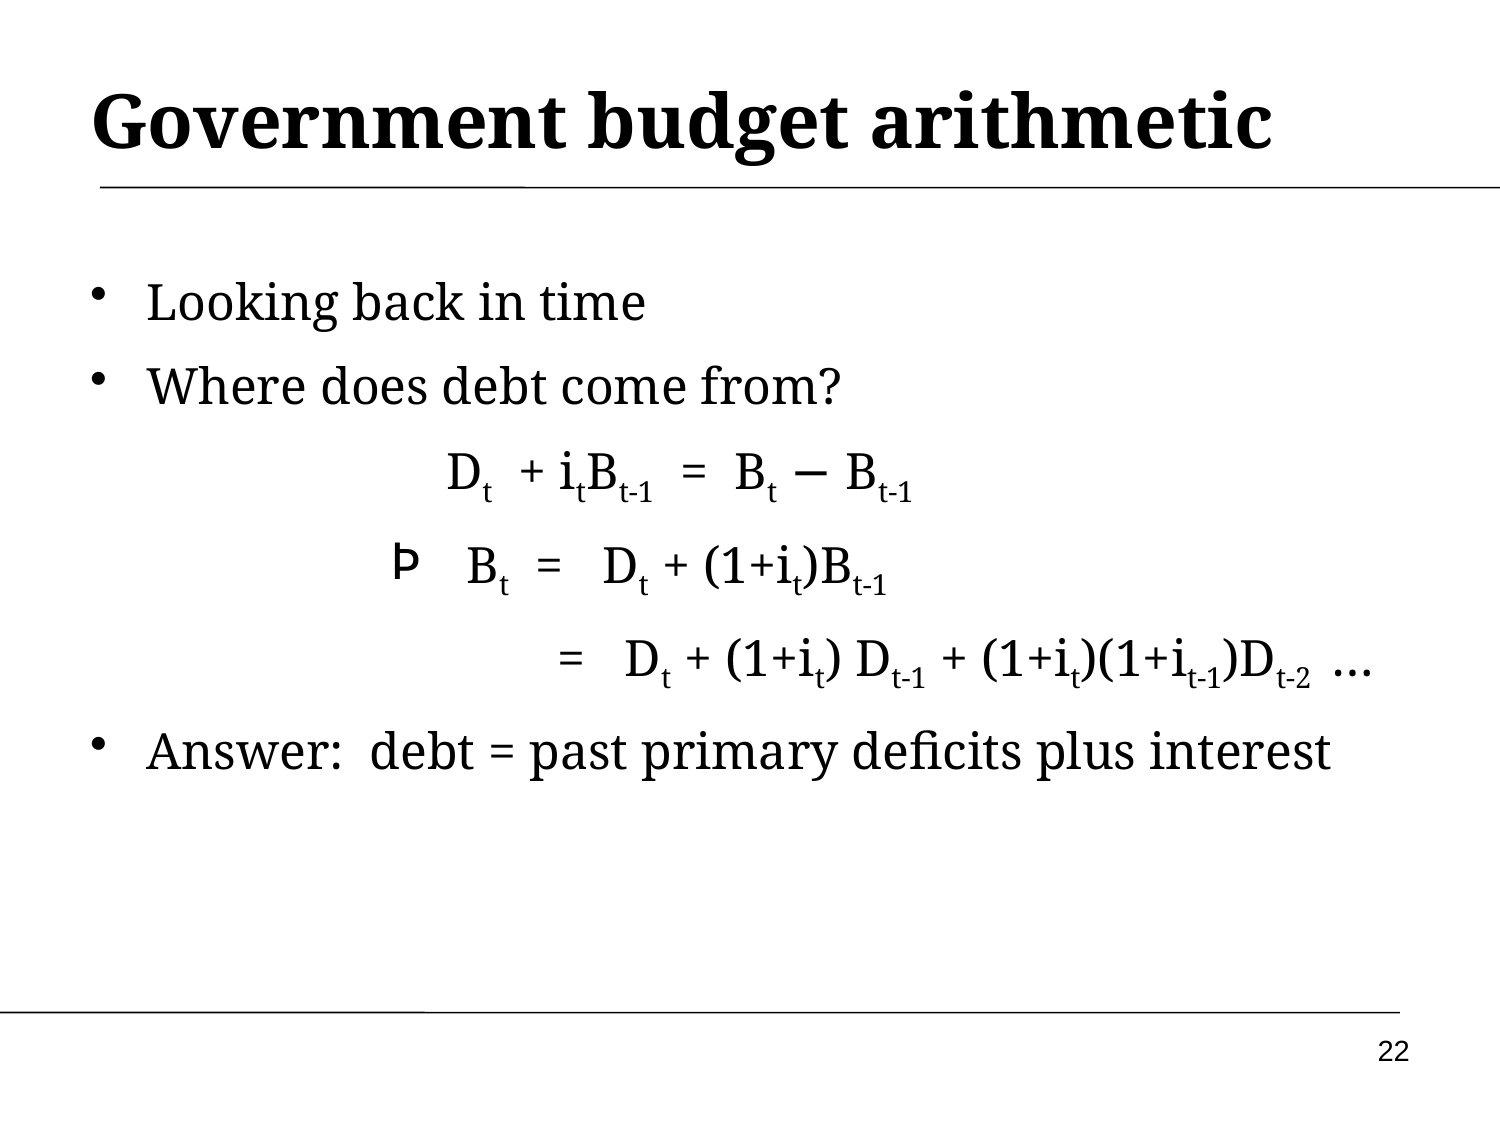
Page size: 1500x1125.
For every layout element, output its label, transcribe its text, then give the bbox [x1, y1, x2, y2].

slide_number 22 [1074, 1024, 1426, 1103]
title Government budget arithmetic [74, 49, 1426, 188]
list Looking back in time Where does debt come from? Dt + itBt-1 = Bt − Bt-1 Bt = Dt + (1+it)Bt-1 = Dt + (1+it) Dt-1 + (1+it)(1+it-1)Dt-2 … Answer: debt = past primary deficits plus interest [74, 262, 1413, 1006]
